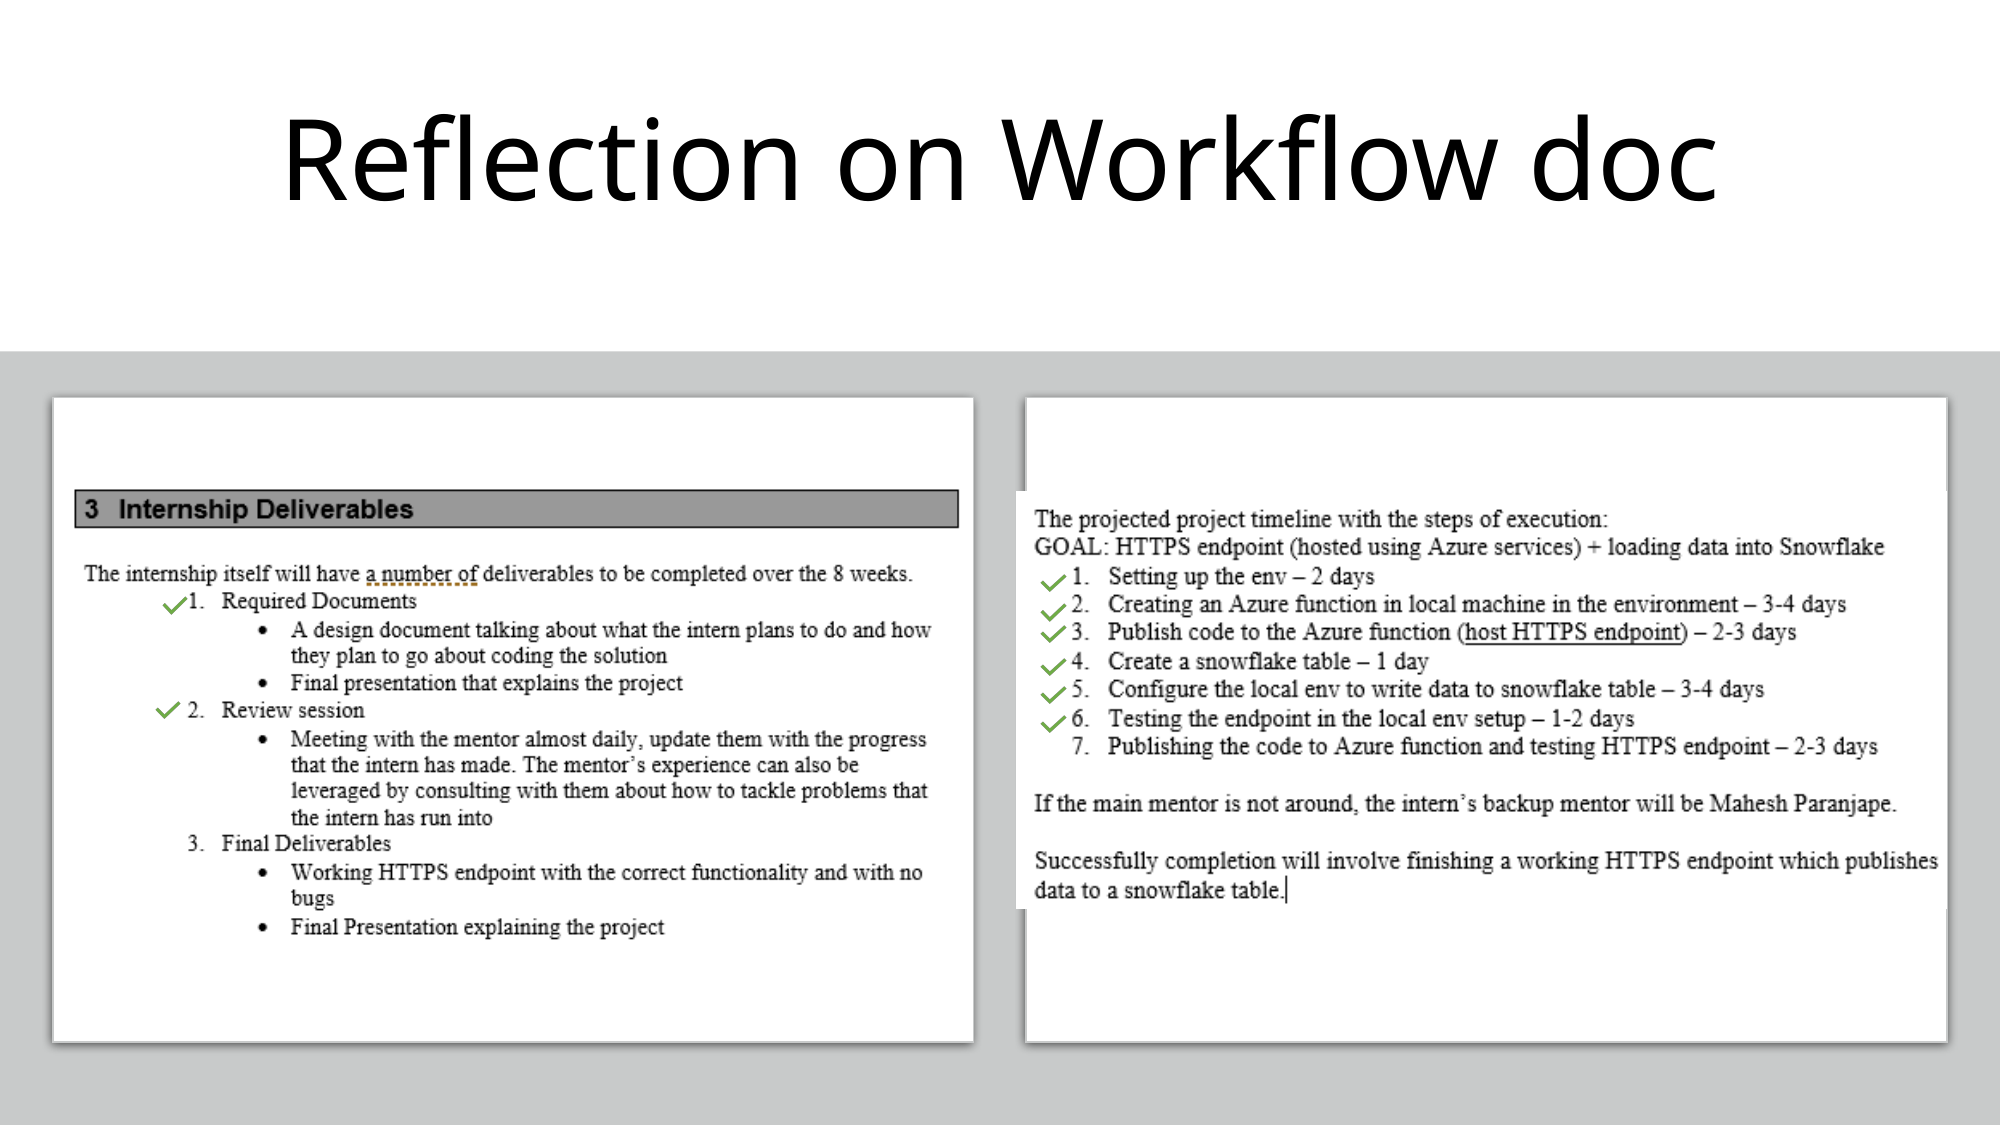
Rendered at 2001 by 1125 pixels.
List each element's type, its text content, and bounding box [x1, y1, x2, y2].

text_box [0, 350, 2000, 1125]
text_box [52, 396, 975, 1043]
picture [154, 697, 181, 723]
picture [1016, 491, 1947, 909]
title Reflection on Workflow doc [162, 55, 1838, 233]
text_box [1025, 396, 1948, 1043]
picture [162, 592, 188, 619]
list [62, 485, 964, 954]
